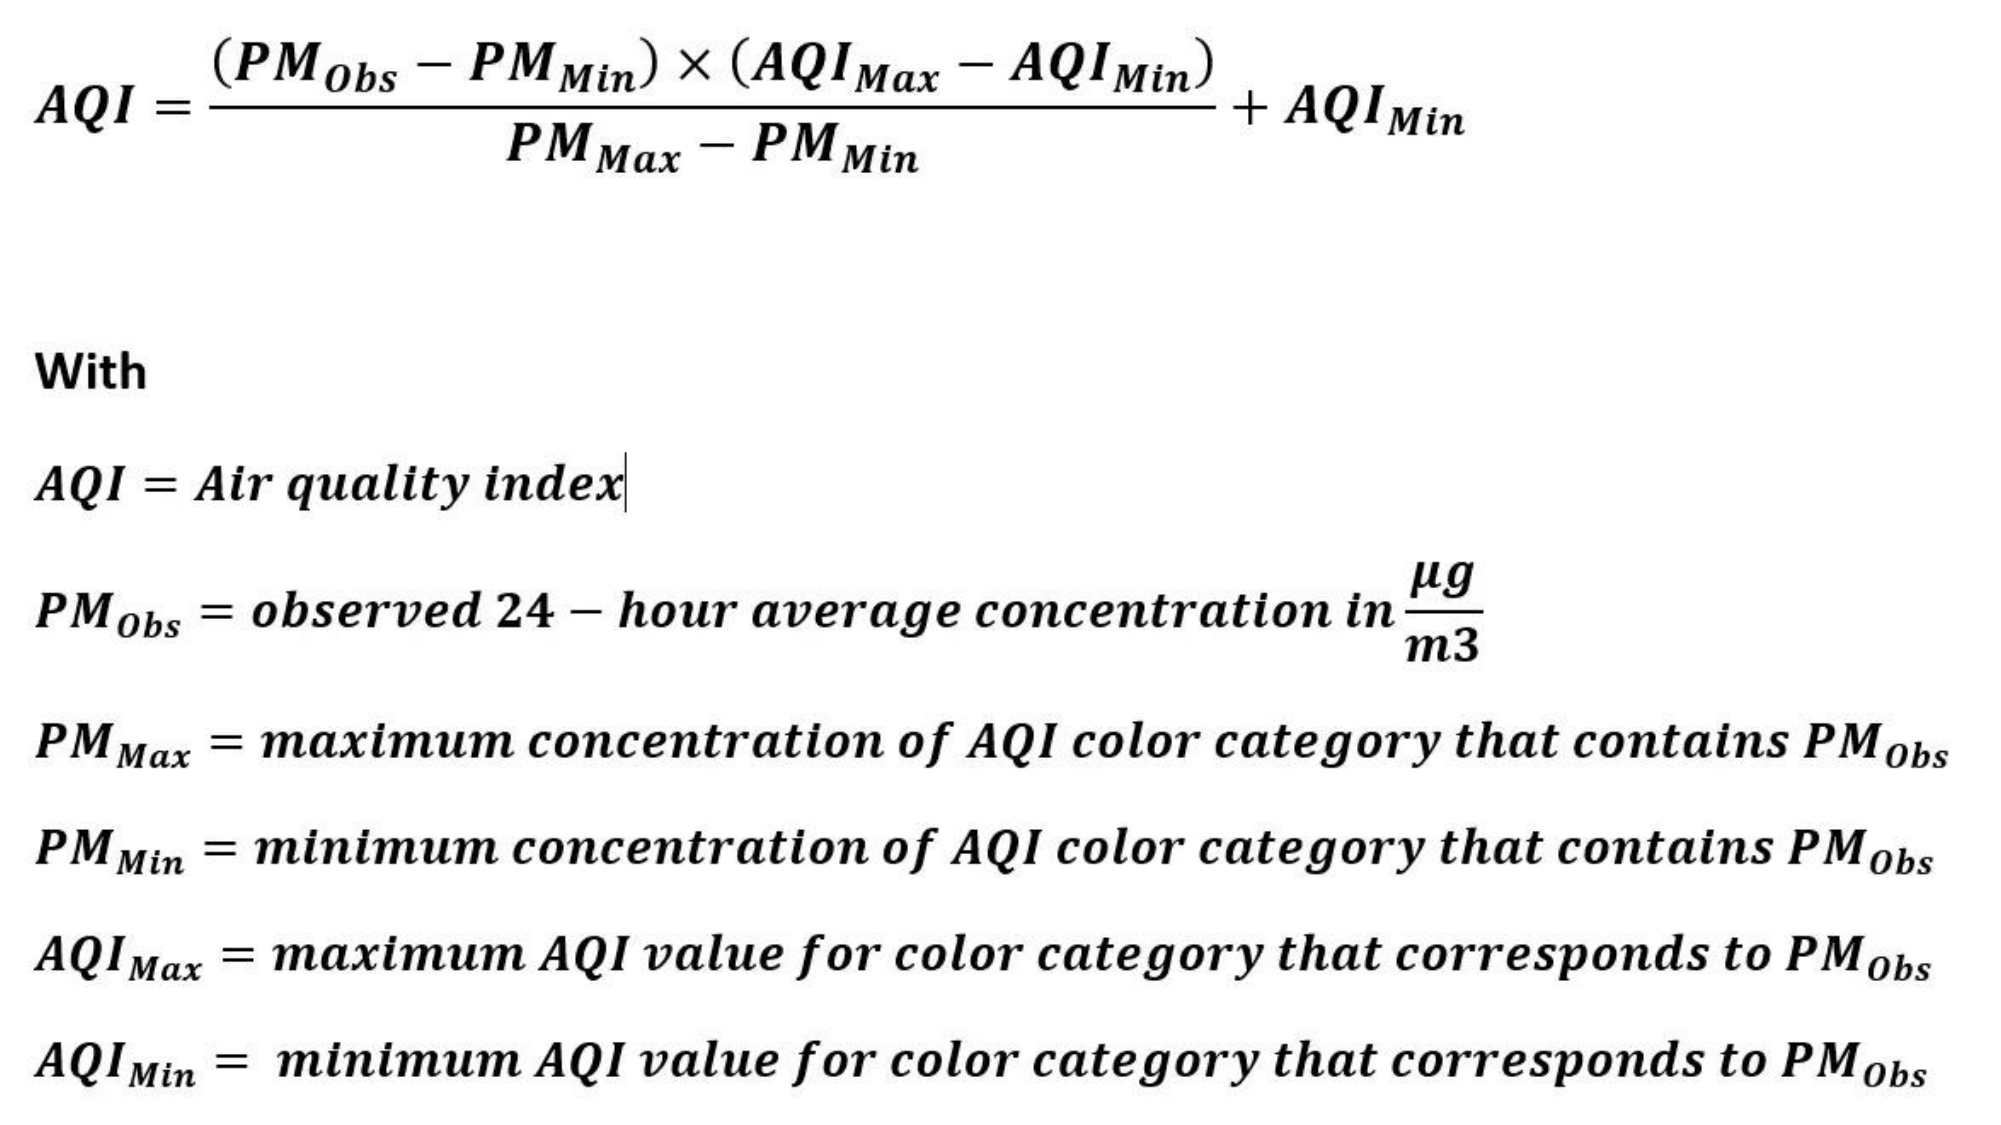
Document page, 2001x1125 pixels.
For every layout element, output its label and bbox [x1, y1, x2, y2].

list [0, 0, 2000, 1125]
